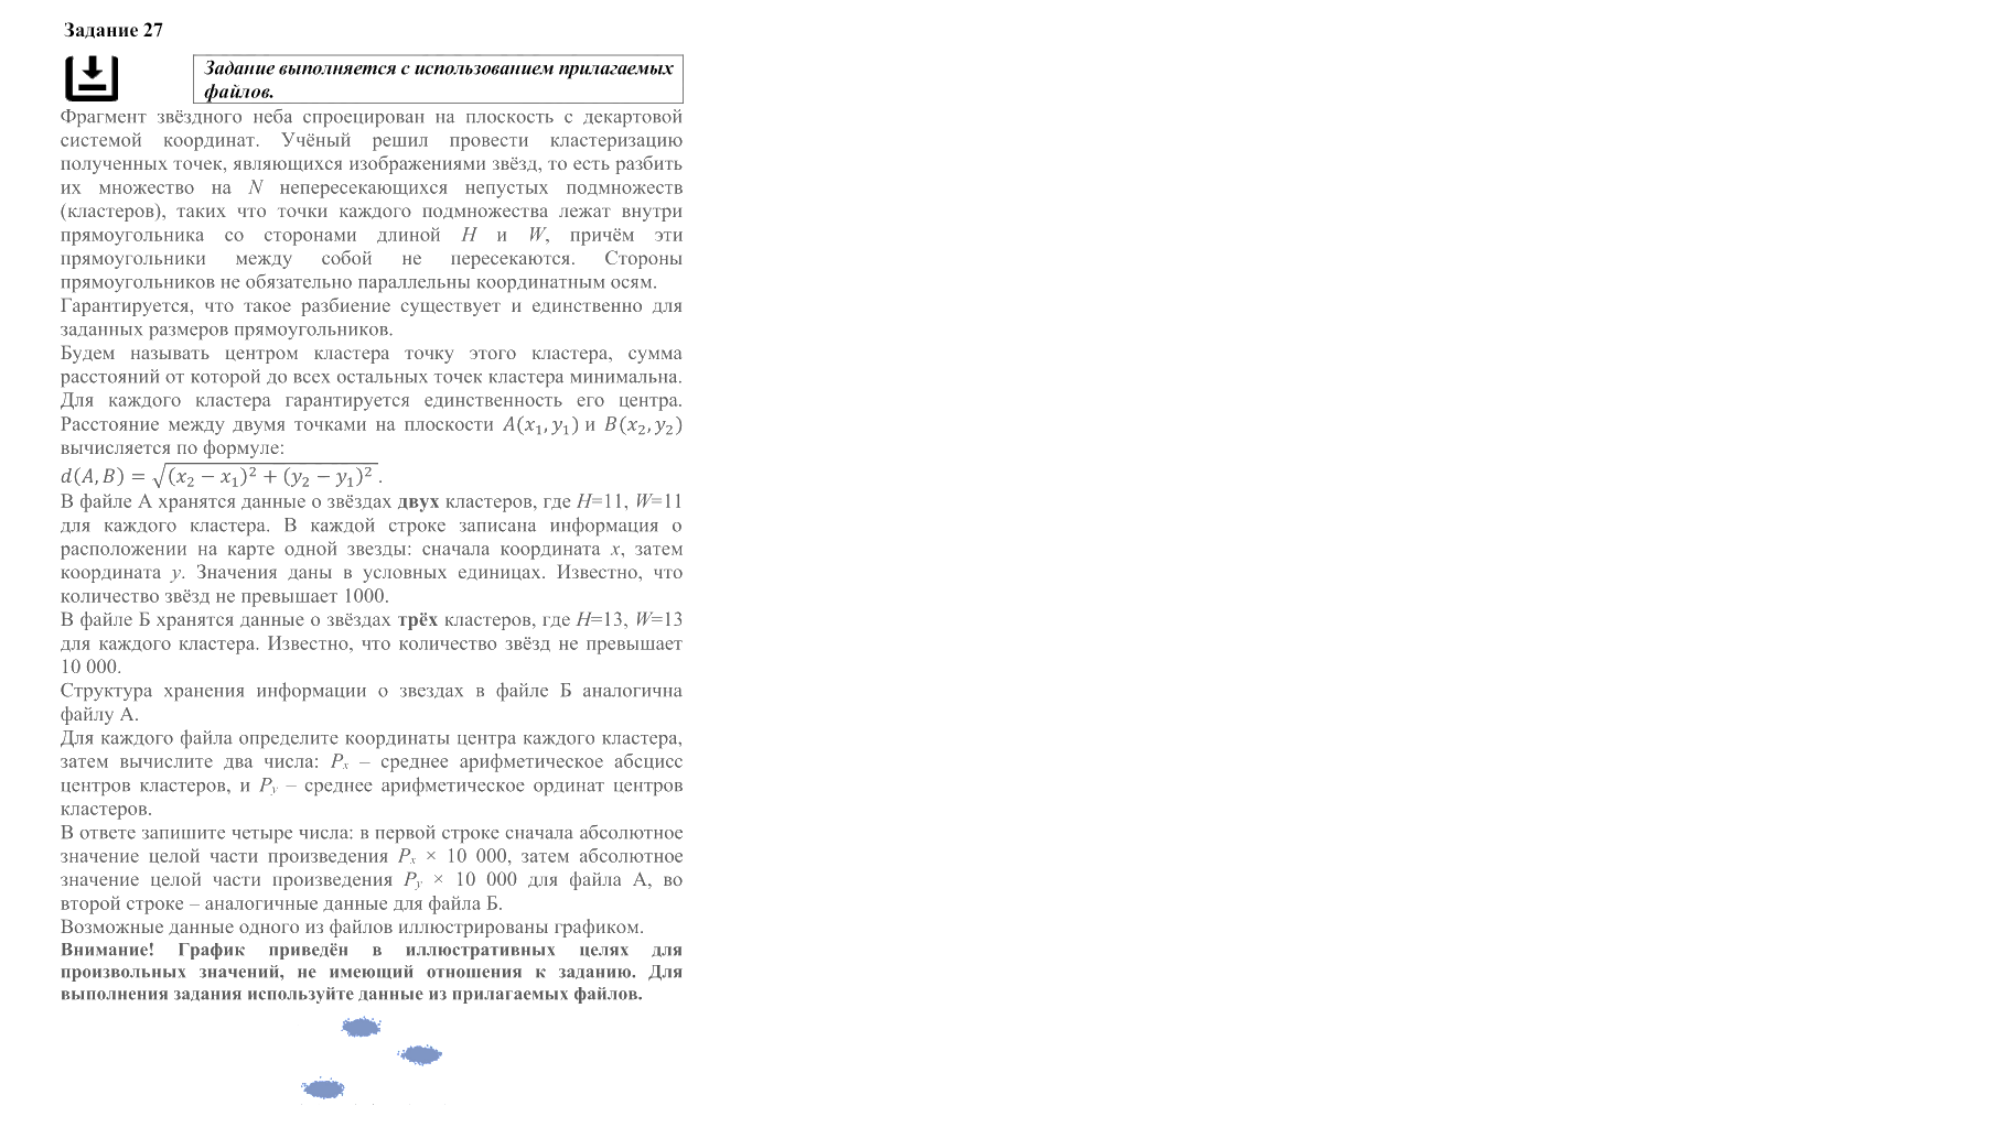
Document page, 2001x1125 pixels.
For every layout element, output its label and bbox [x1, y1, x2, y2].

picture [53, 20, 687, 1117]
